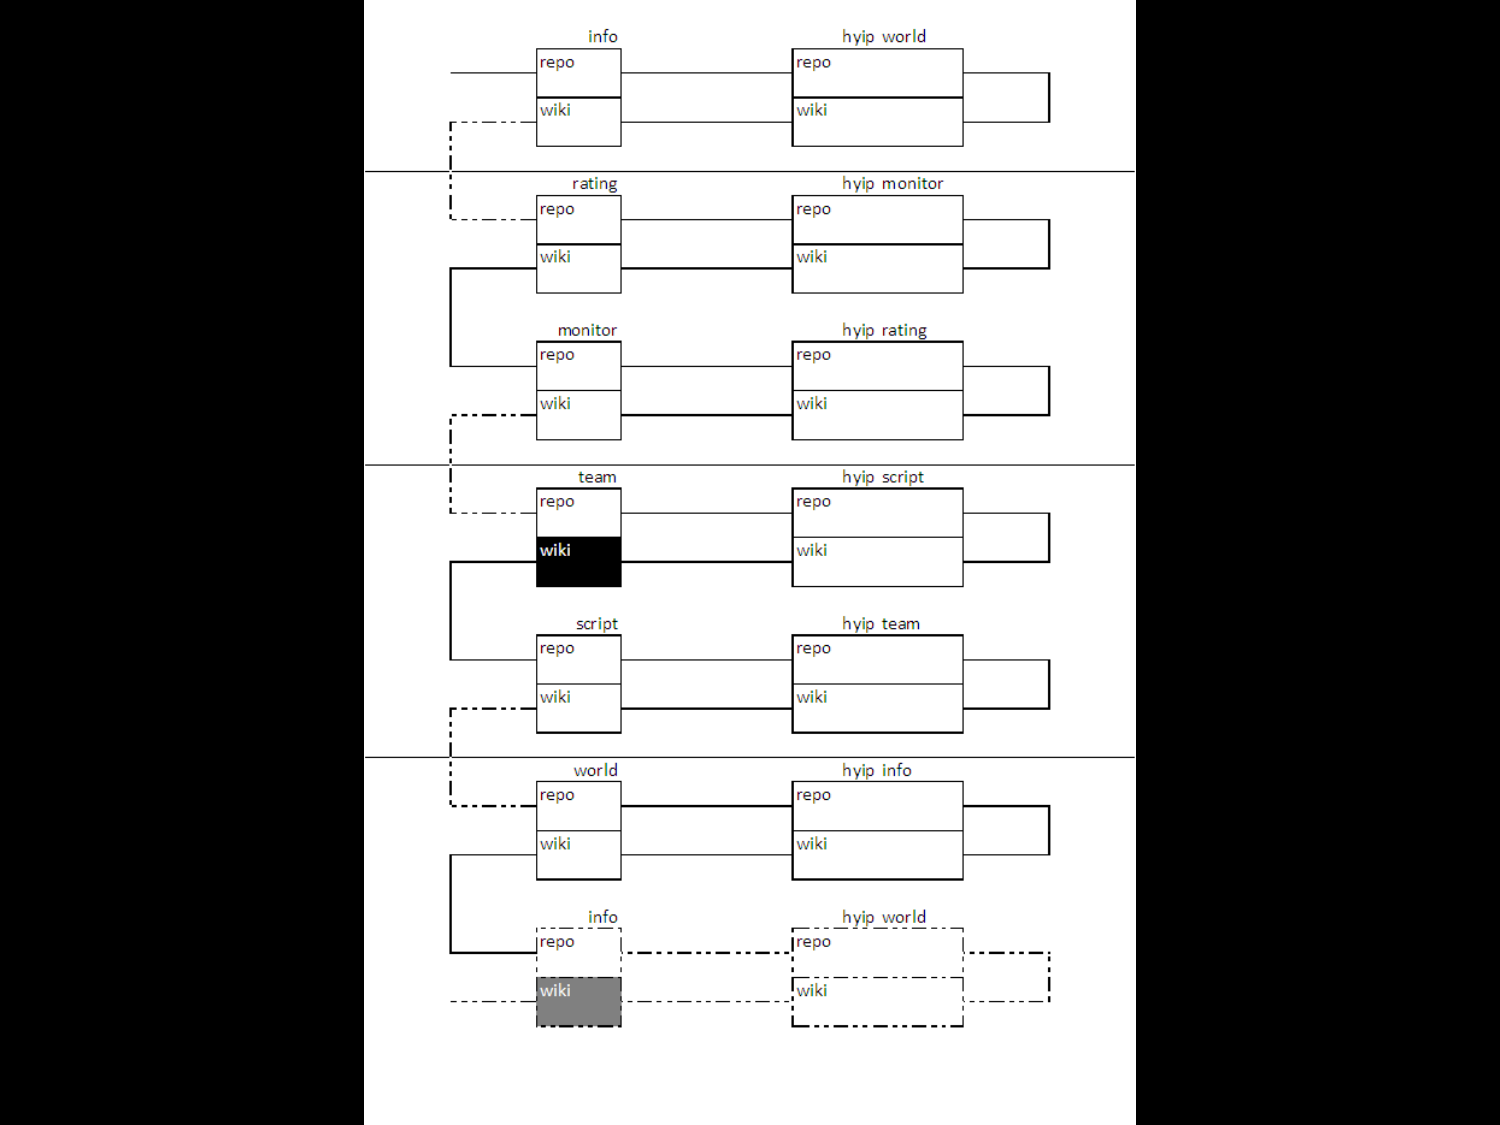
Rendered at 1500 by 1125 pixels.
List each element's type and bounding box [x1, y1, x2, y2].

picture [364, 0, 1136, 1125]
